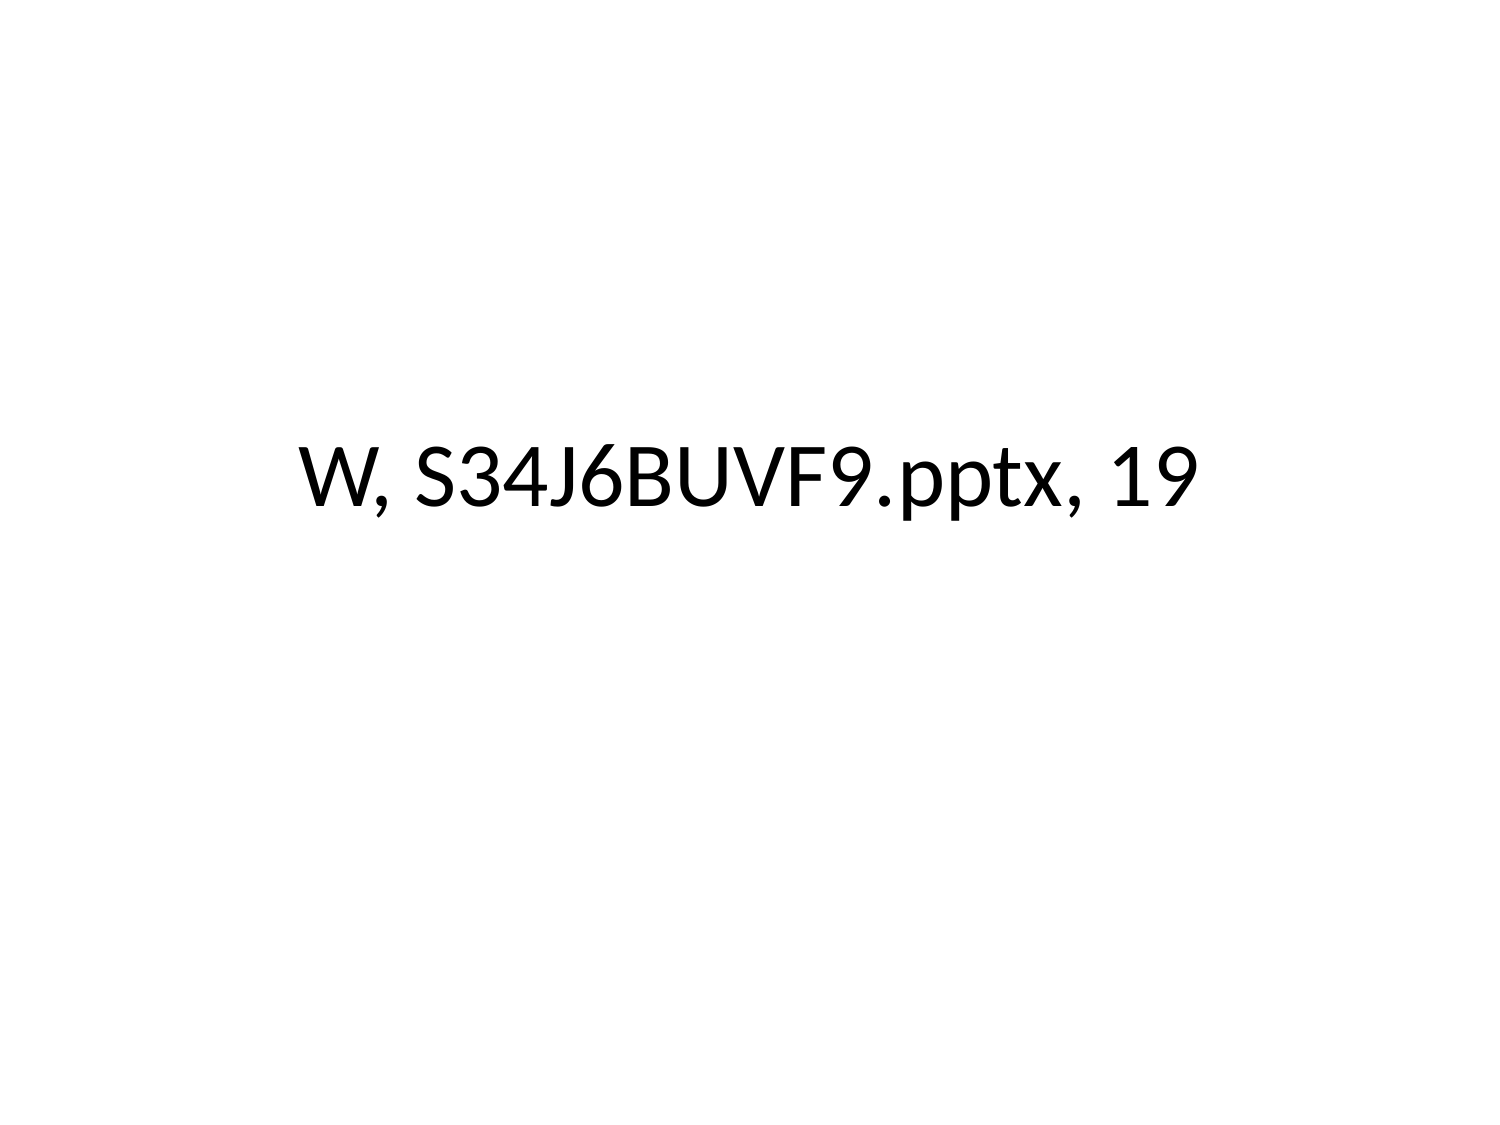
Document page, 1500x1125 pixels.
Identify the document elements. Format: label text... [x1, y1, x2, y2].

title W, S34J6BUVF9.pptx, 19 [112, 349, 1388, 591]
